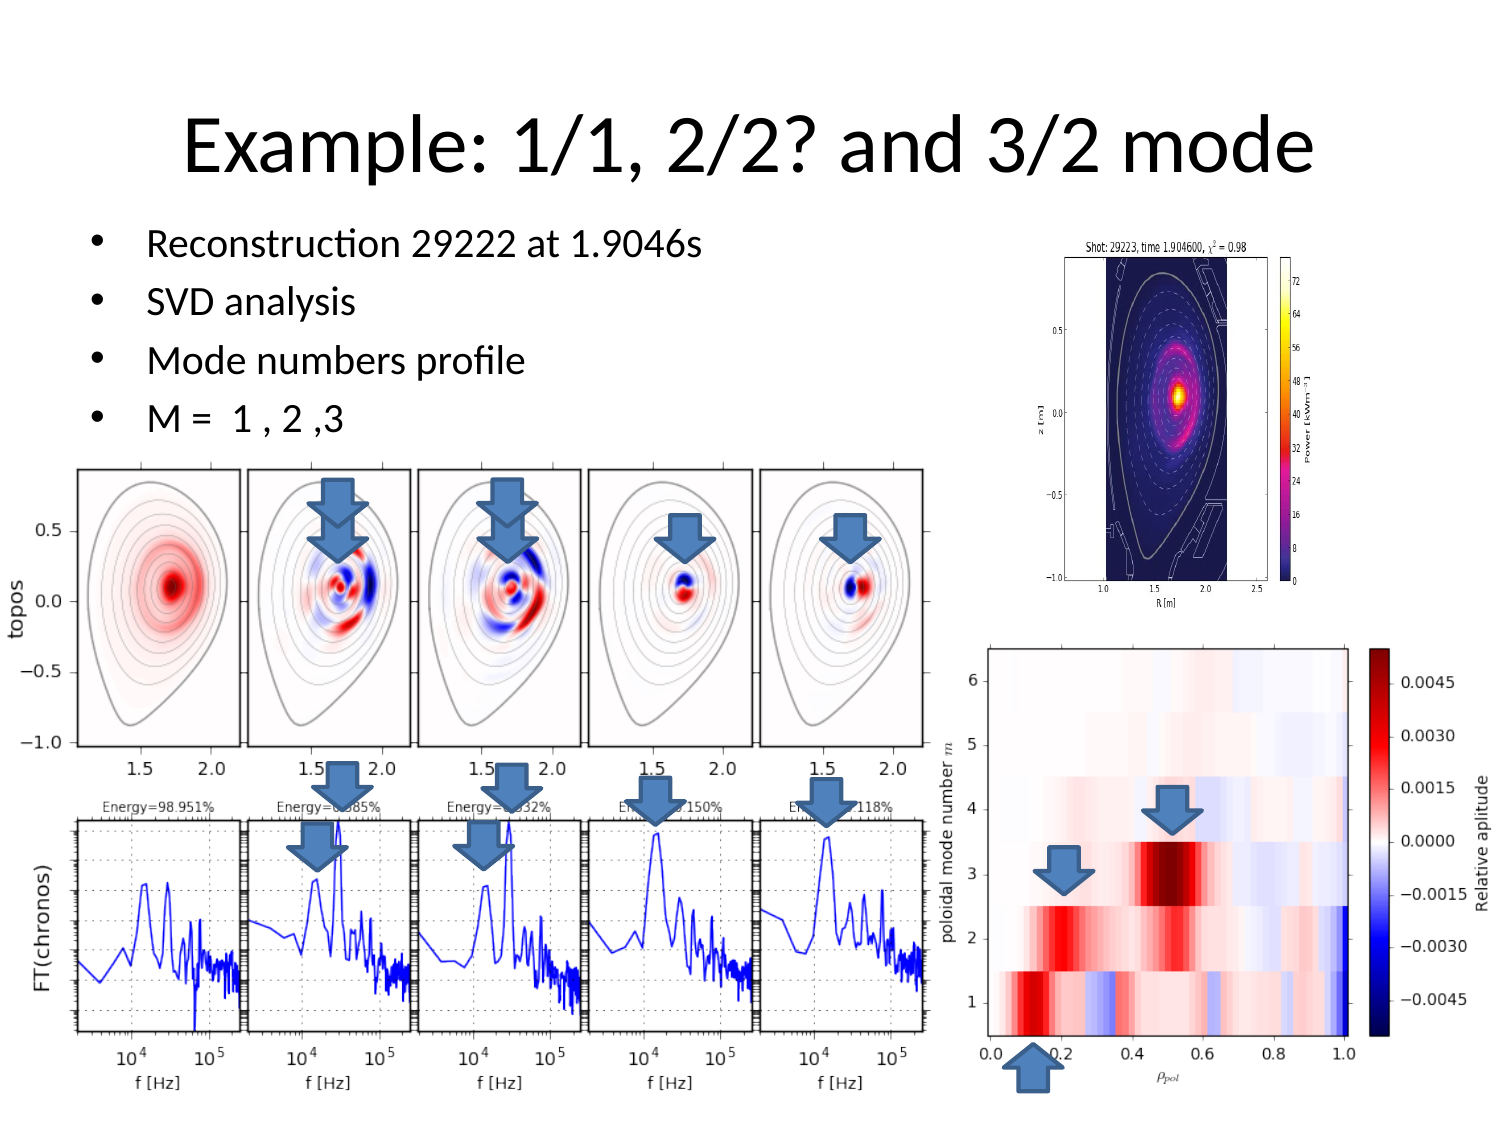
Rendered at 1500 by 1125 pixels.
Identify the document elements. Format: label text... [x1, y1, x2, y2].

title Example: 1/1, 2/2? and 3/2 mode [75, 45, 1425, 208]
picture [0, 455, 1495, 1106]
text_box Reconstruction 29222 at 1.9046s SVD analysis Mode numbers profile M = 1 , 2 ,3 [74, 208, 1425, 598]
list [1033, 231, 1317, 598]
